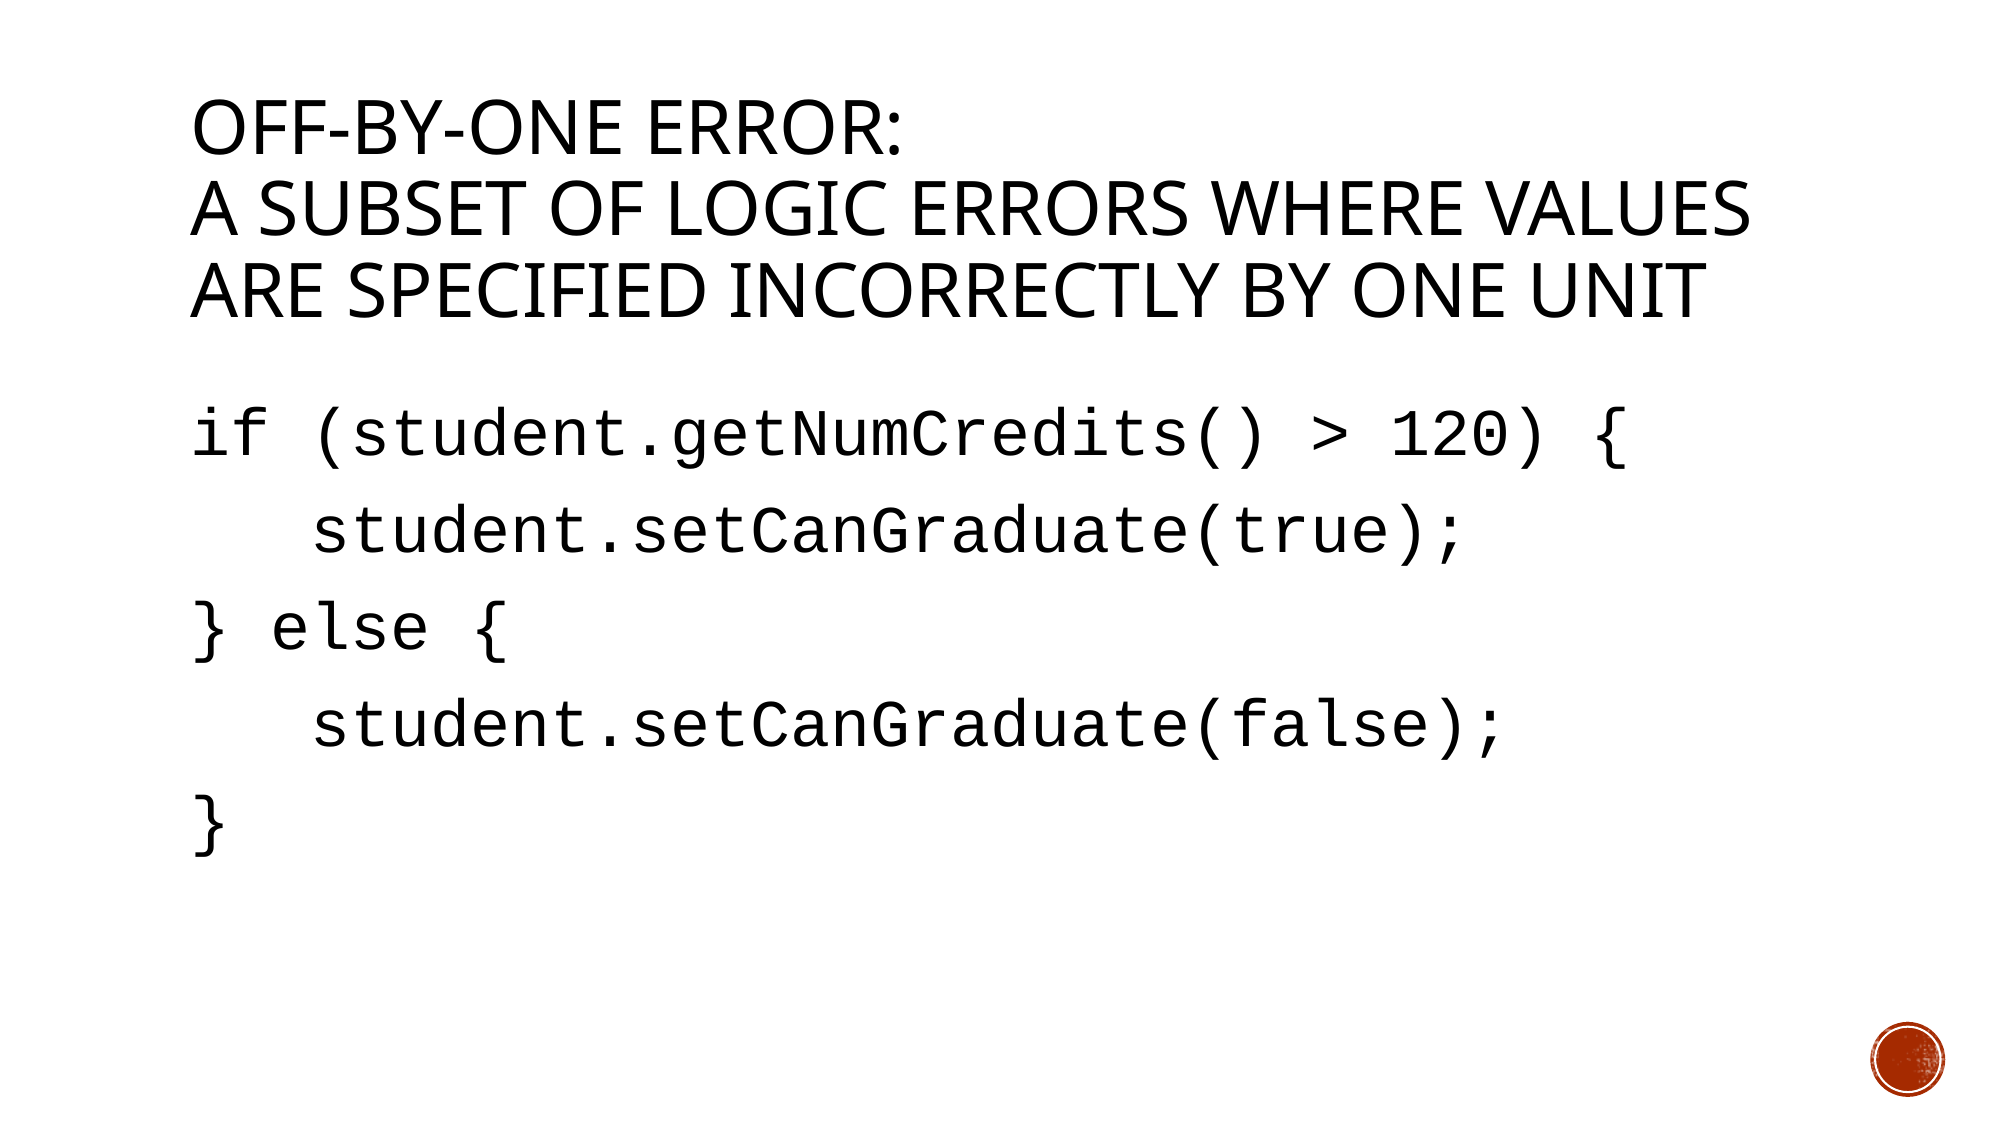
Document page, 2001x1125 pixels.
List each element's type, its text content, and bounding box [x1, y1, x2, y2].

list if (student.getNumCredits() > 120) { student.setCanGraduate(true); } else { student.setCanGraduate(false); } [175, 389, 1826, 1013]
title OFF-by-one error: a subset of logic errors where values are specified incorrectly by one unit [175, 79, 1826, 344]
